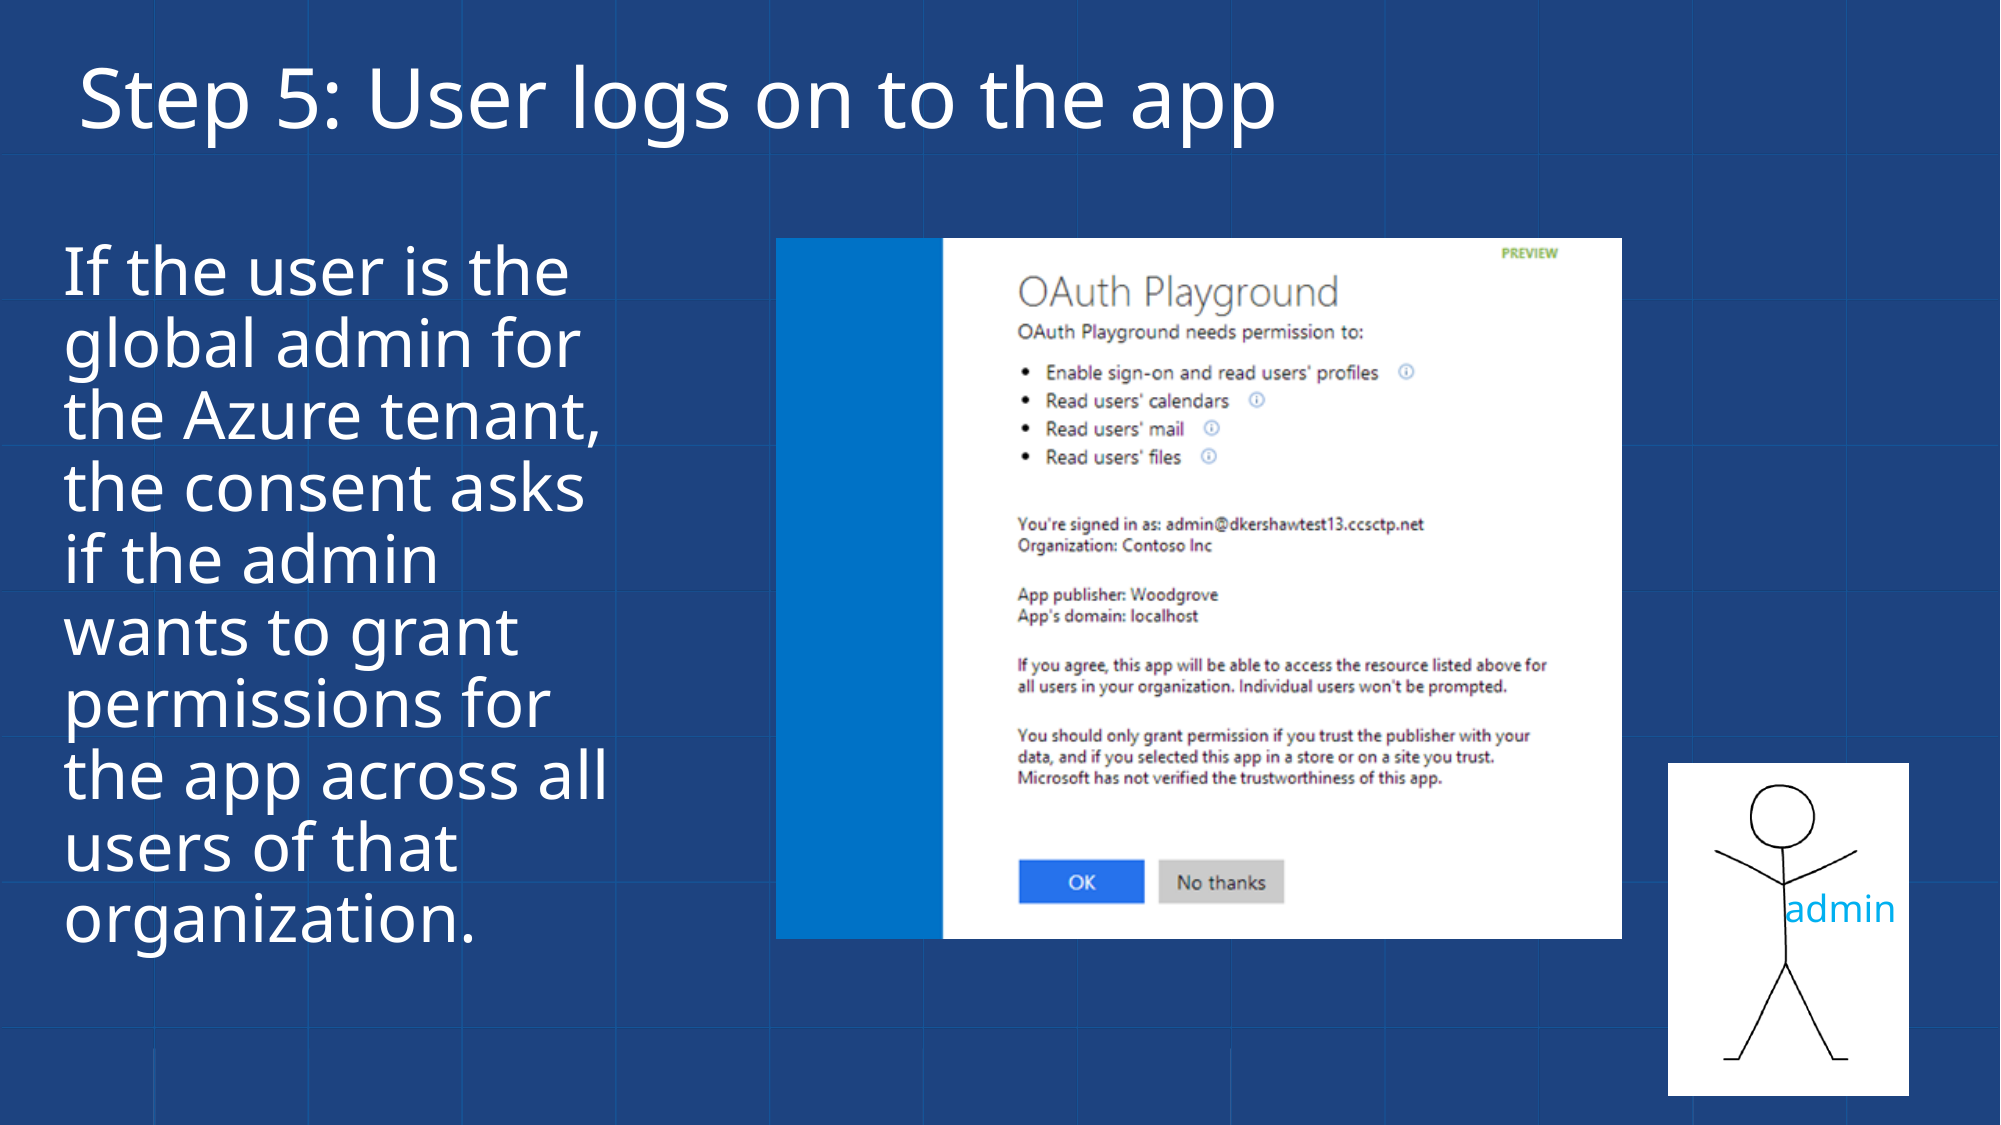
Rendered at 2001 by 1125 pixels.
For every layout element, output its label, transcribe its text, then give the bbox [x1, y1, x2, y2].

text_box If the user is the global admin for the Azure tenant, the consent asks if the admin wants to grant permissions for the app across all users of that organization. [63, 238, 644, 1043]
picture [1, 0, 1999, 1125]
title Step 5: User logs on to the app [63, 32, 1874, 155]
